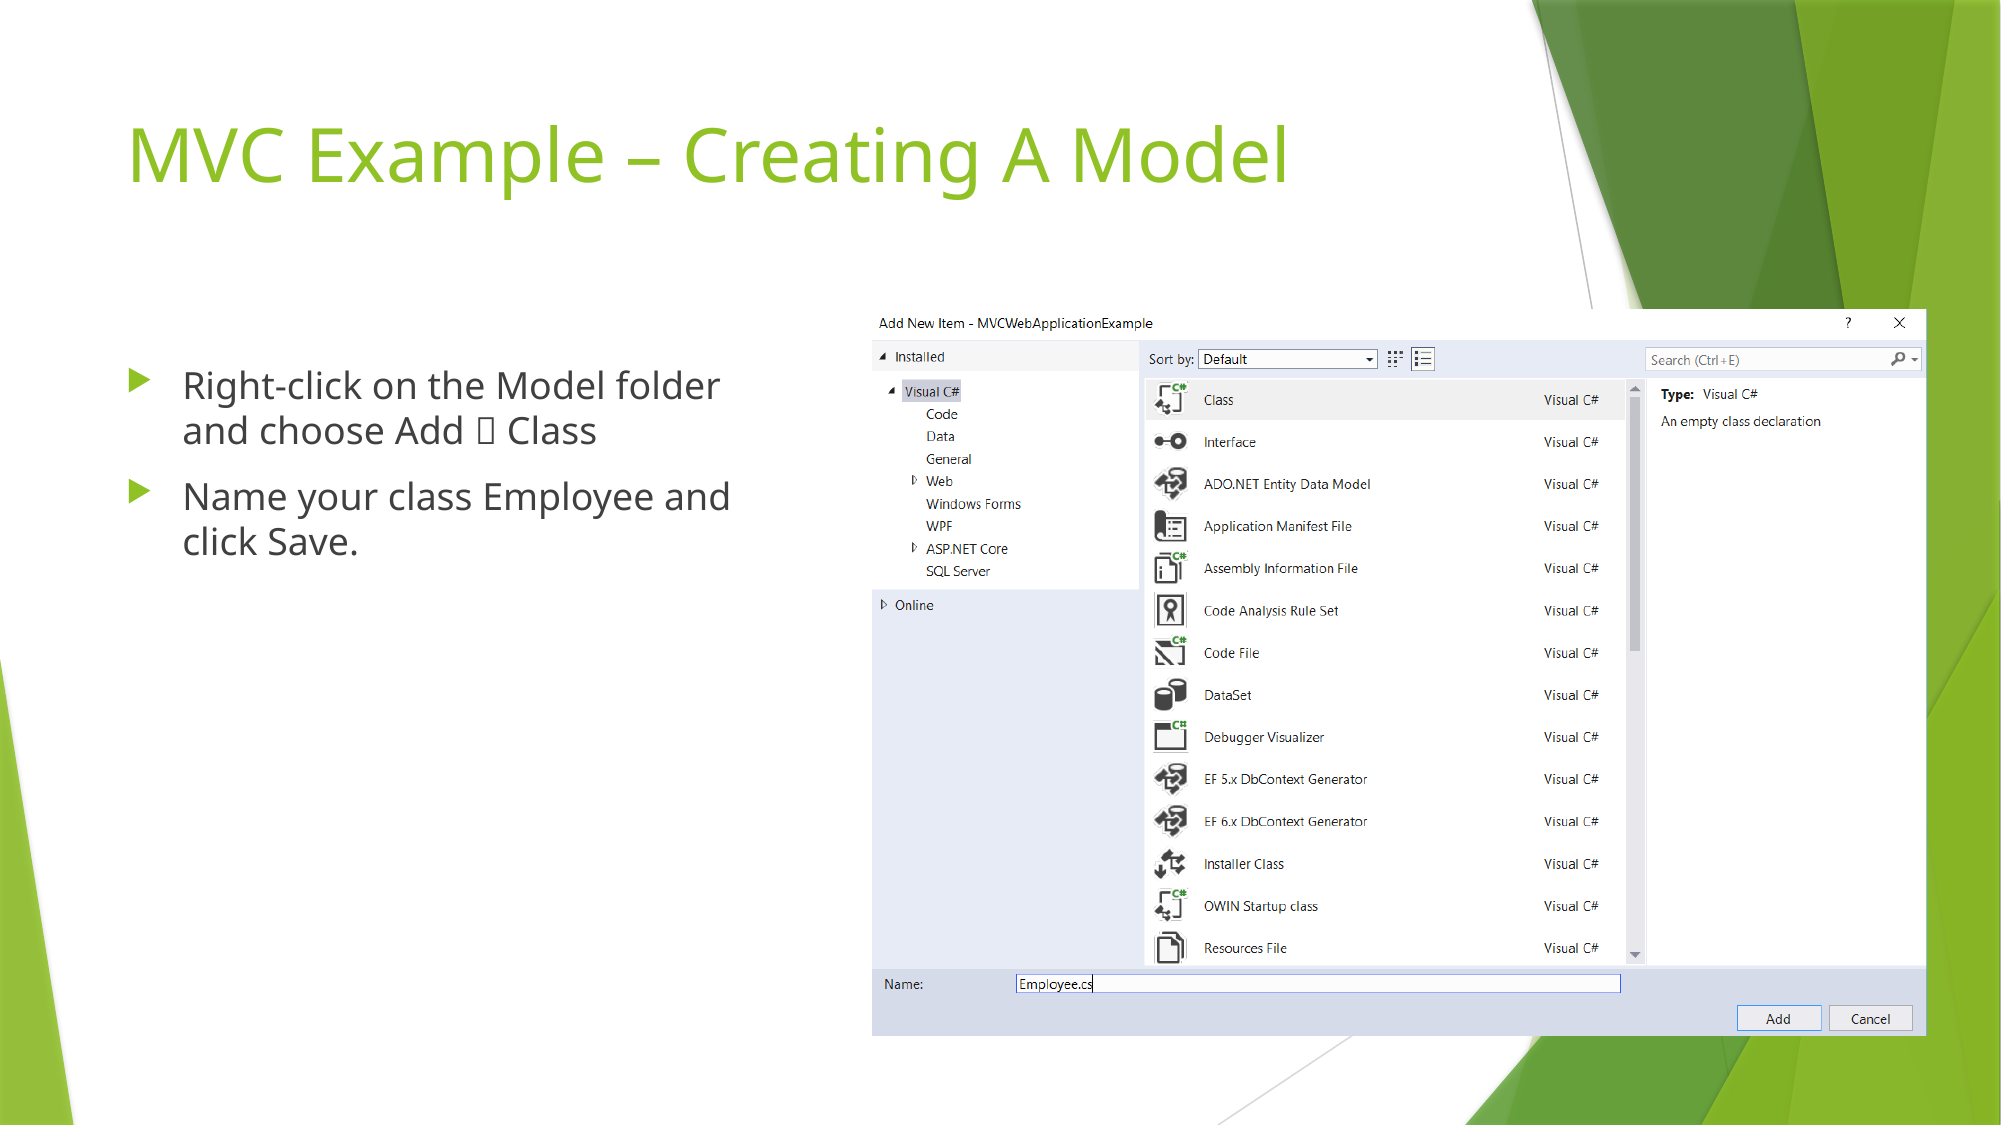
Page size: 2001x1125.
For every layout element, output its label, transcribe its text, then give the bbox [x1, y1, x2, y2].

list Right-click on the Model folder and choose Add  Class Name your class Employee and click Save. [111, 354, 783, 992]
title MVC Example – Creating A Model [111, 99, 1522, 317]
picture [871, 308, 1927, 1037]
